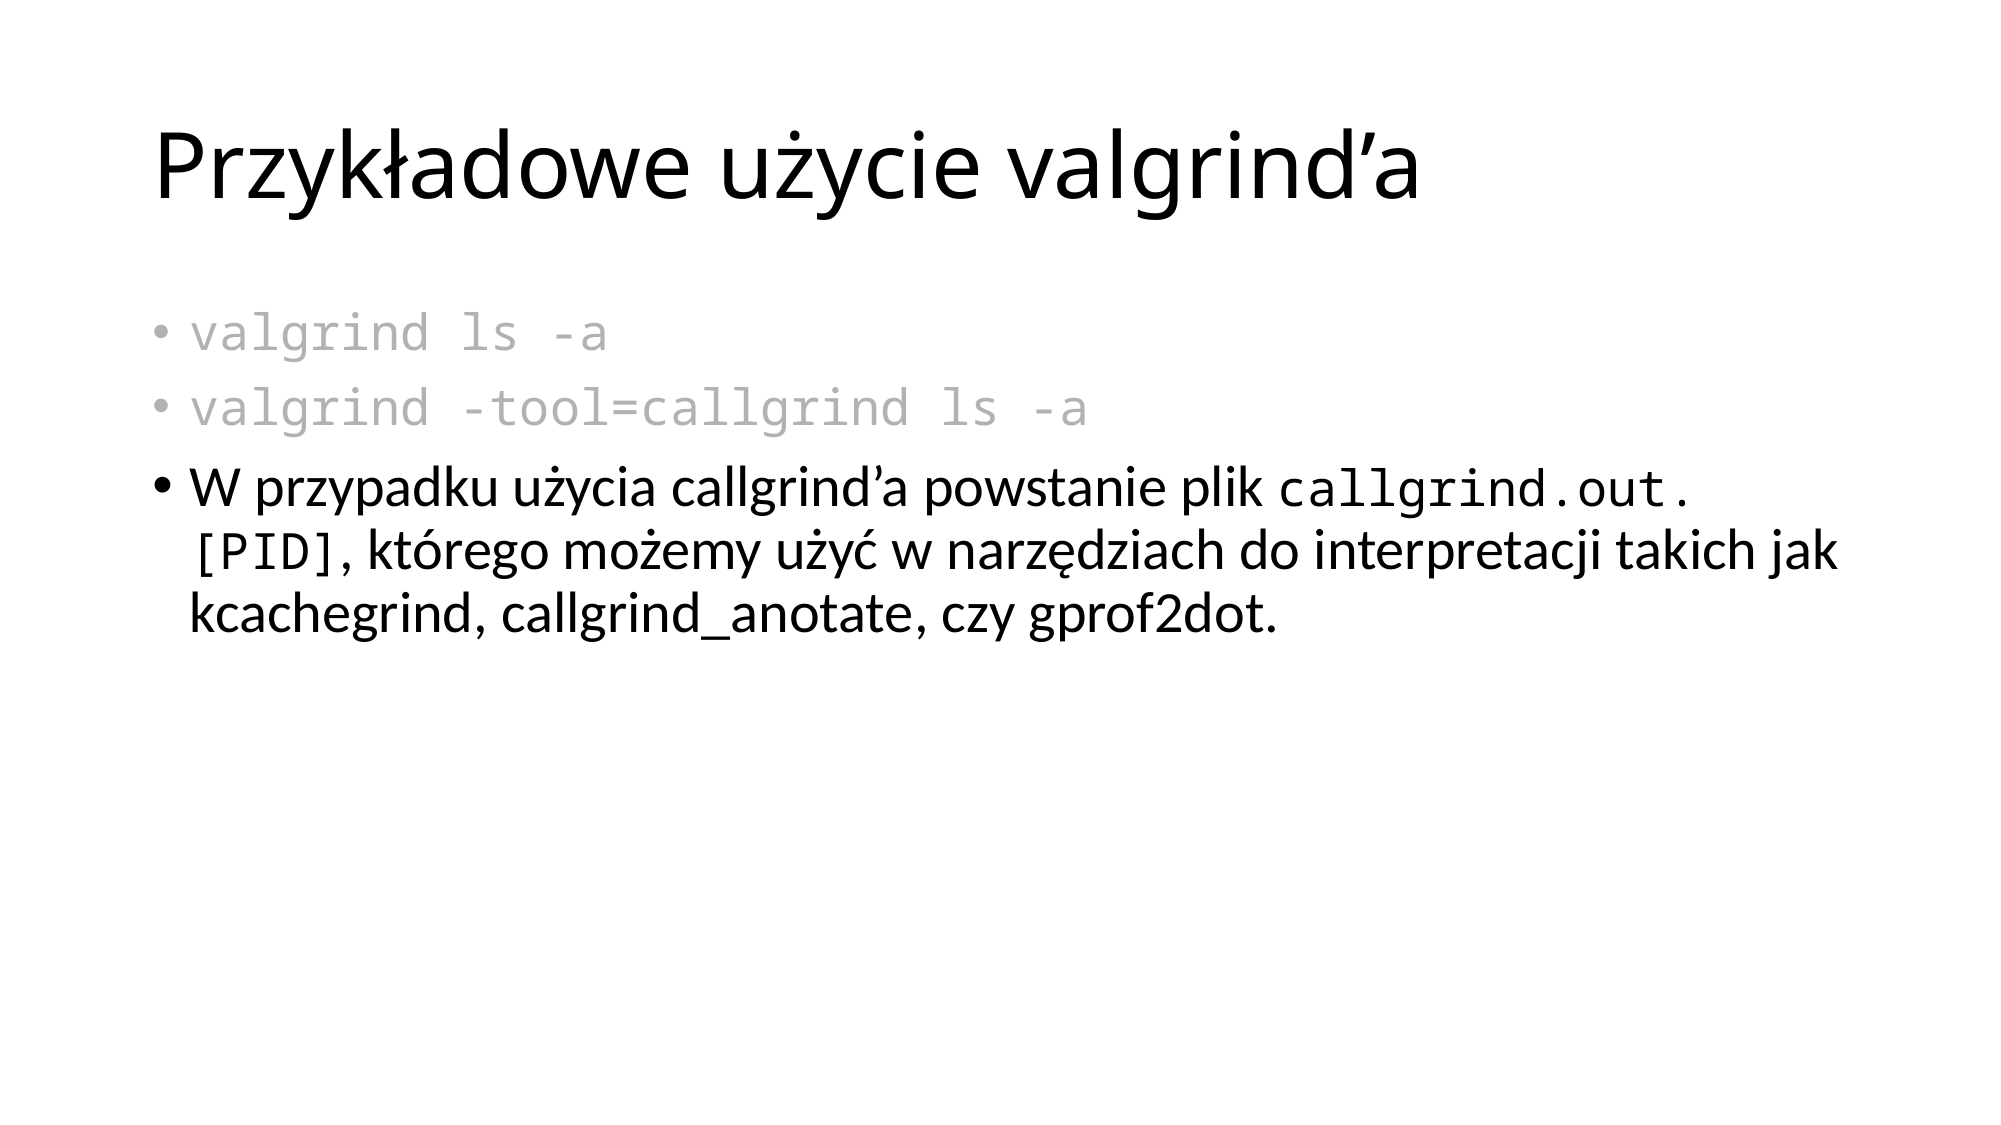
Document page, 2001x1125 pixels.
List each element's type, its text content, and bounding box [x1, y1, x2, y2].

list valgrind ls -a valgrind -tool=callgrind ls -a W przypadku użycia callgrind’a powstanie plik callgrind.out.[PID], którego możemy użyć w narzędziach do interpretacji takich jak kcachegrind, callgrind_anotate, czy gprof2dot. [137, 299, 1863, 1014]
title Przykładowe użycie valgrind’a [137, 59, 1863, 278]
